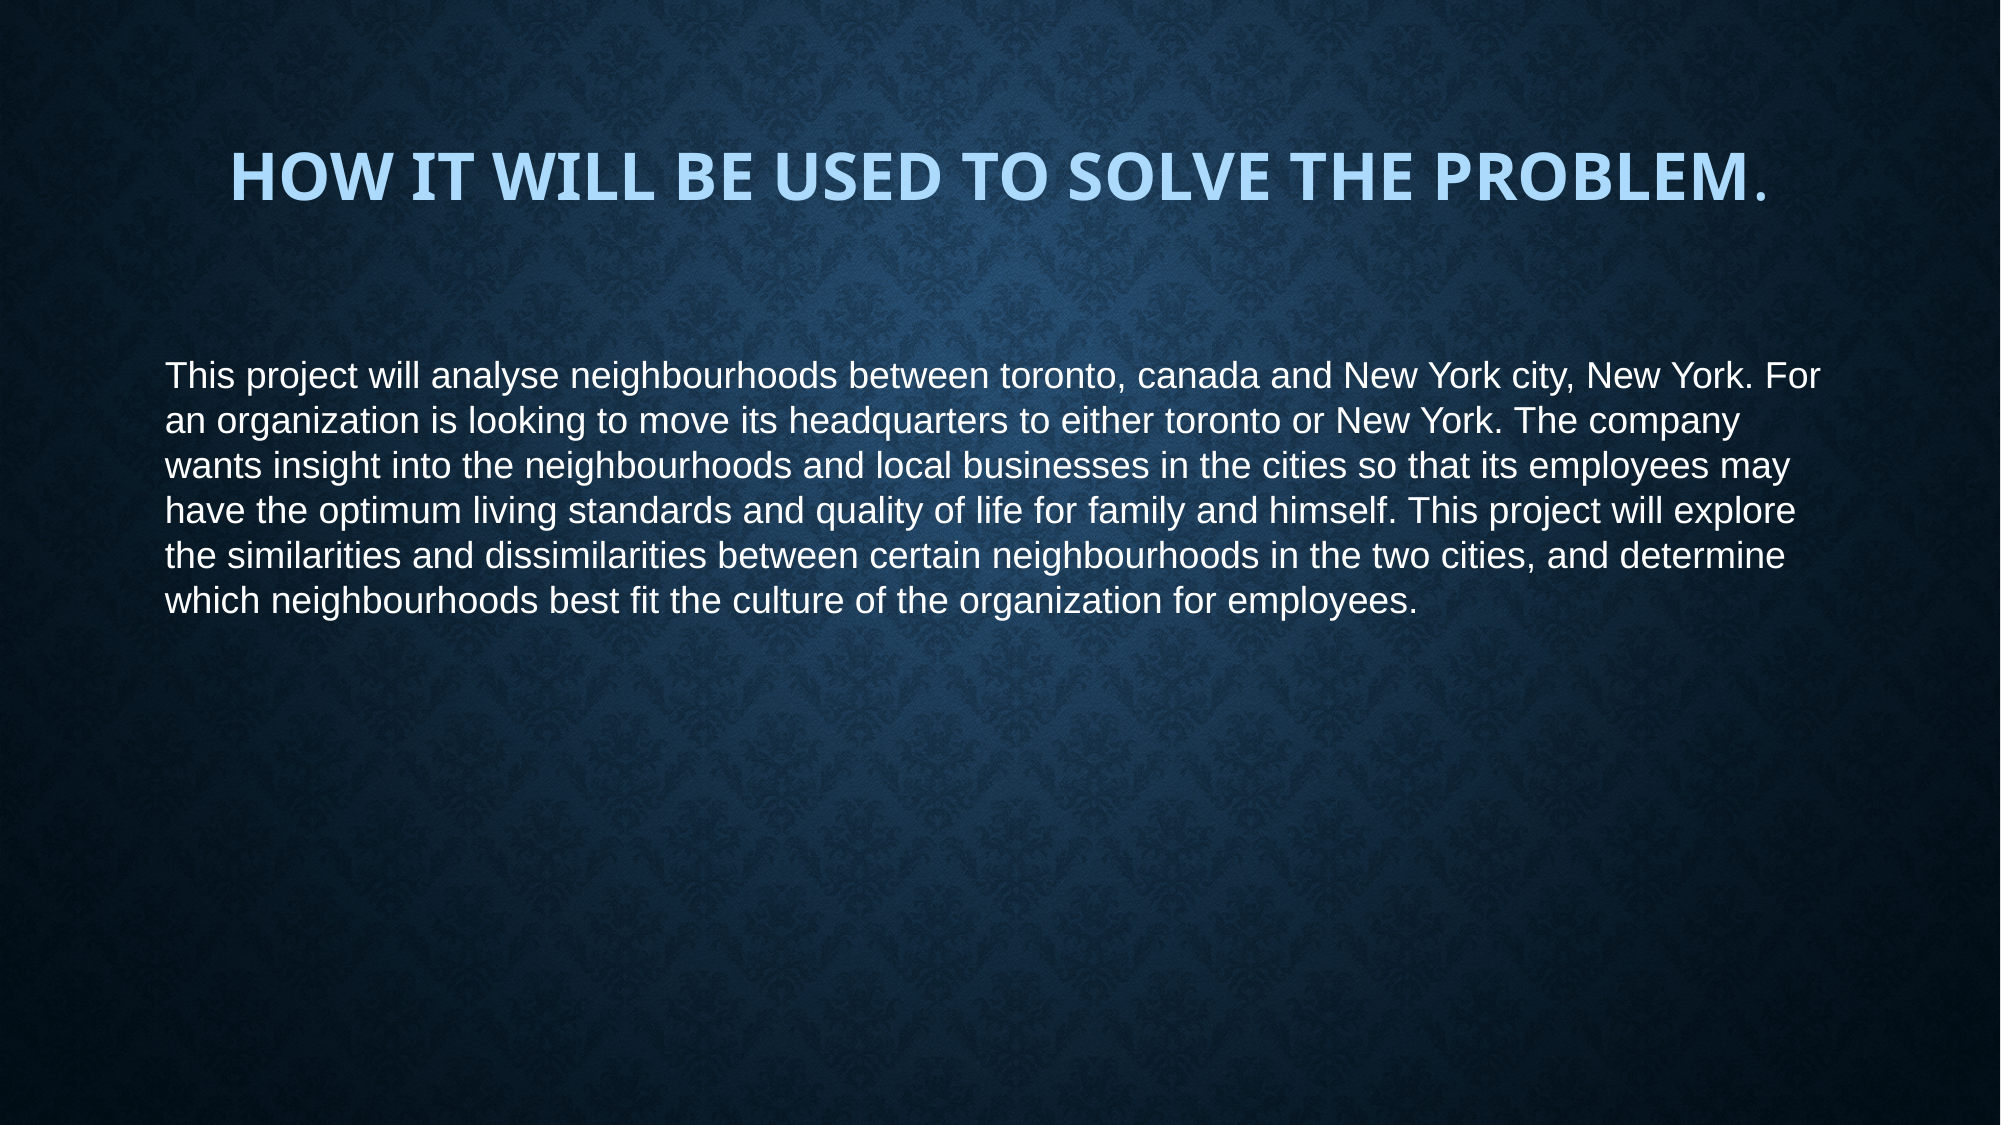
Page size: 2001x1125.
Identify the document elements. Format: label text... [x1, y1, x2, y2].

list This project will analyse neighbourhoods between toronto, canada and New York city, New York. For an organization is looking to move its headquarters to either toronto or New York. The company wants insight into the neighbourhoods and local businesses in the cities so that its employees may have the optimum living standards and quality of life for family and himself. This project will explore the similarities and dissimilarities between certain neighbourhoods in the two cities, and determine which neighbourhoods best fit the culture of the organization for employees. [149, 343, 1849, 950]
title HOW IT WILL BE USED TO SOLVE THE PROBLEM. [149, 99, 1849, 318]
